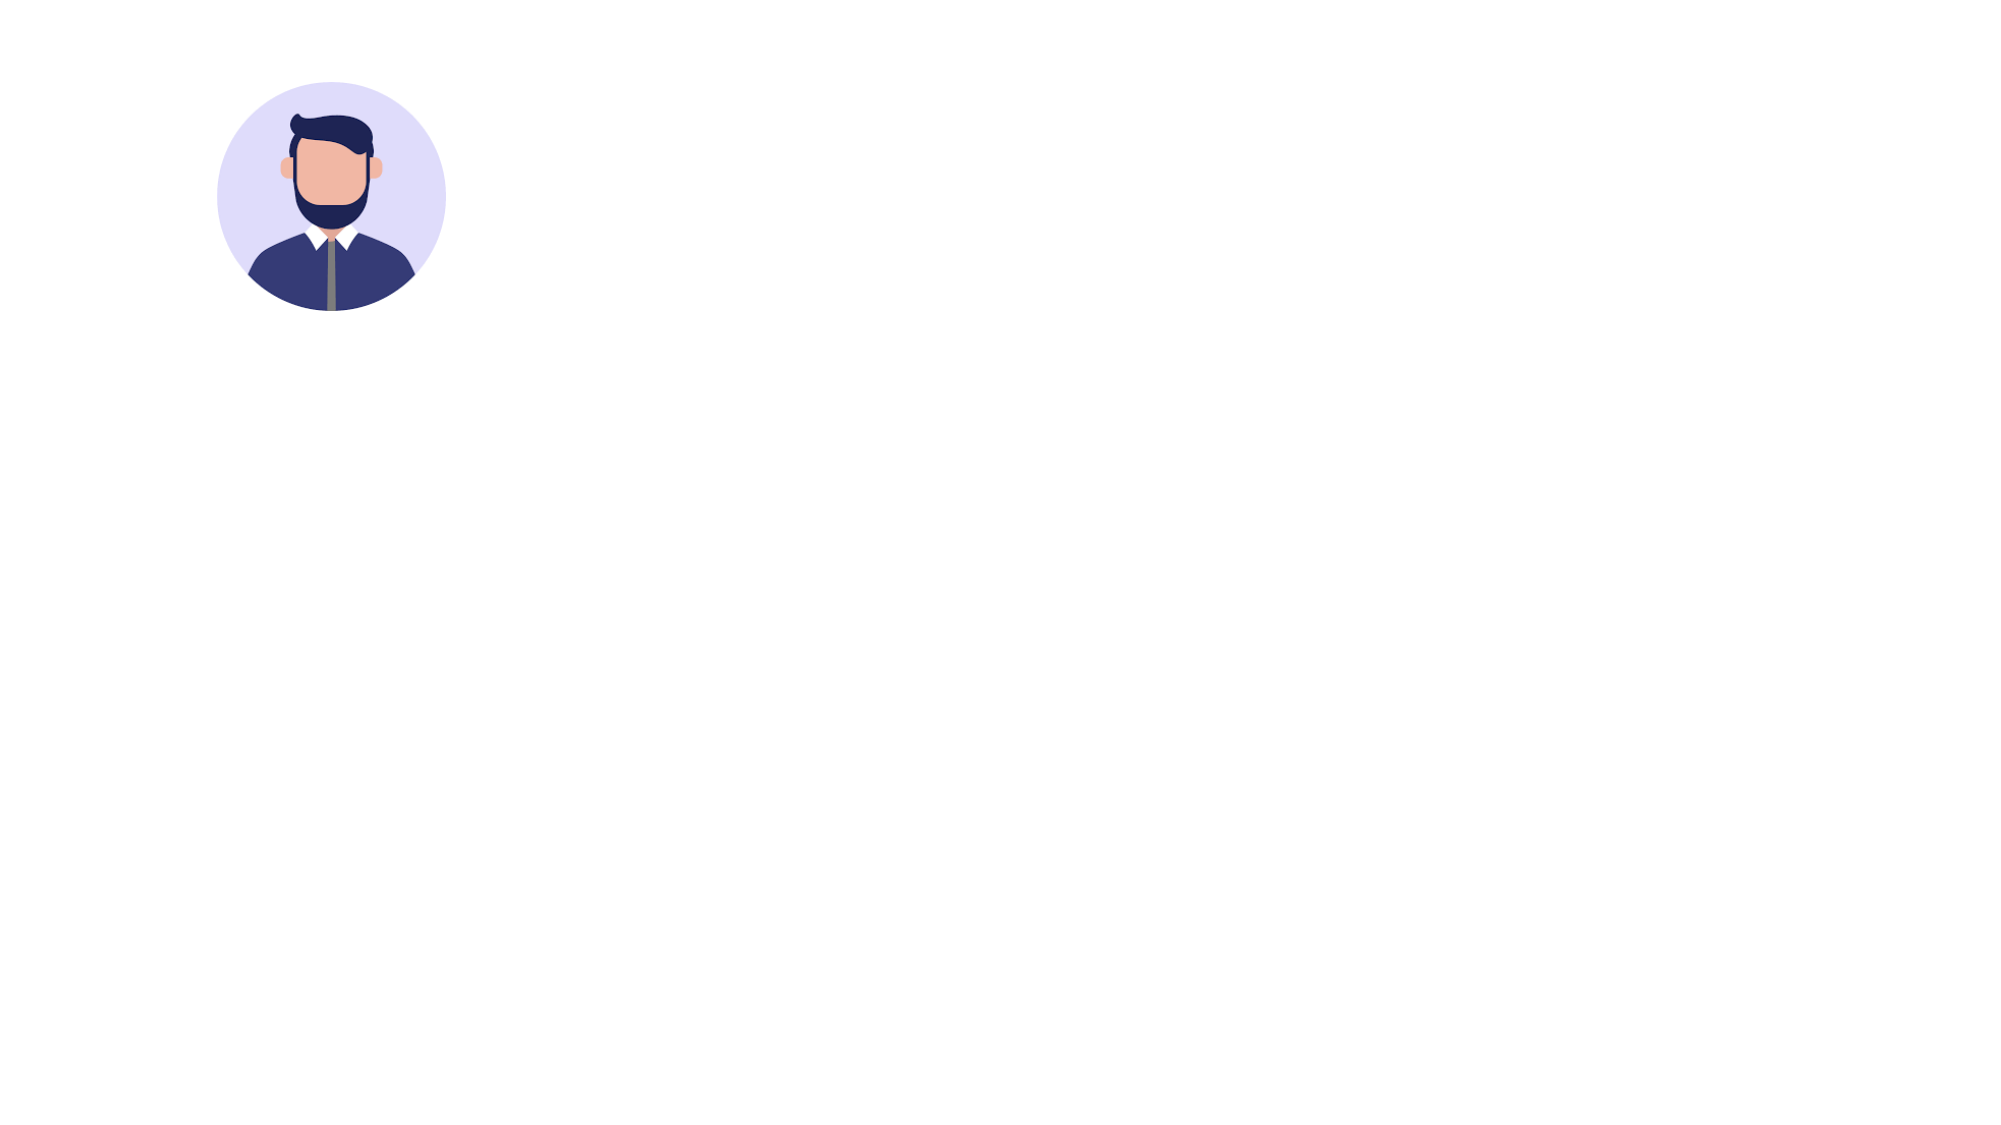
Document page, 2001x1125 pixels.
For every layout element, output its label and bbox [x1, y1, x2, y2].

picture [217, 82, 446, 311]
